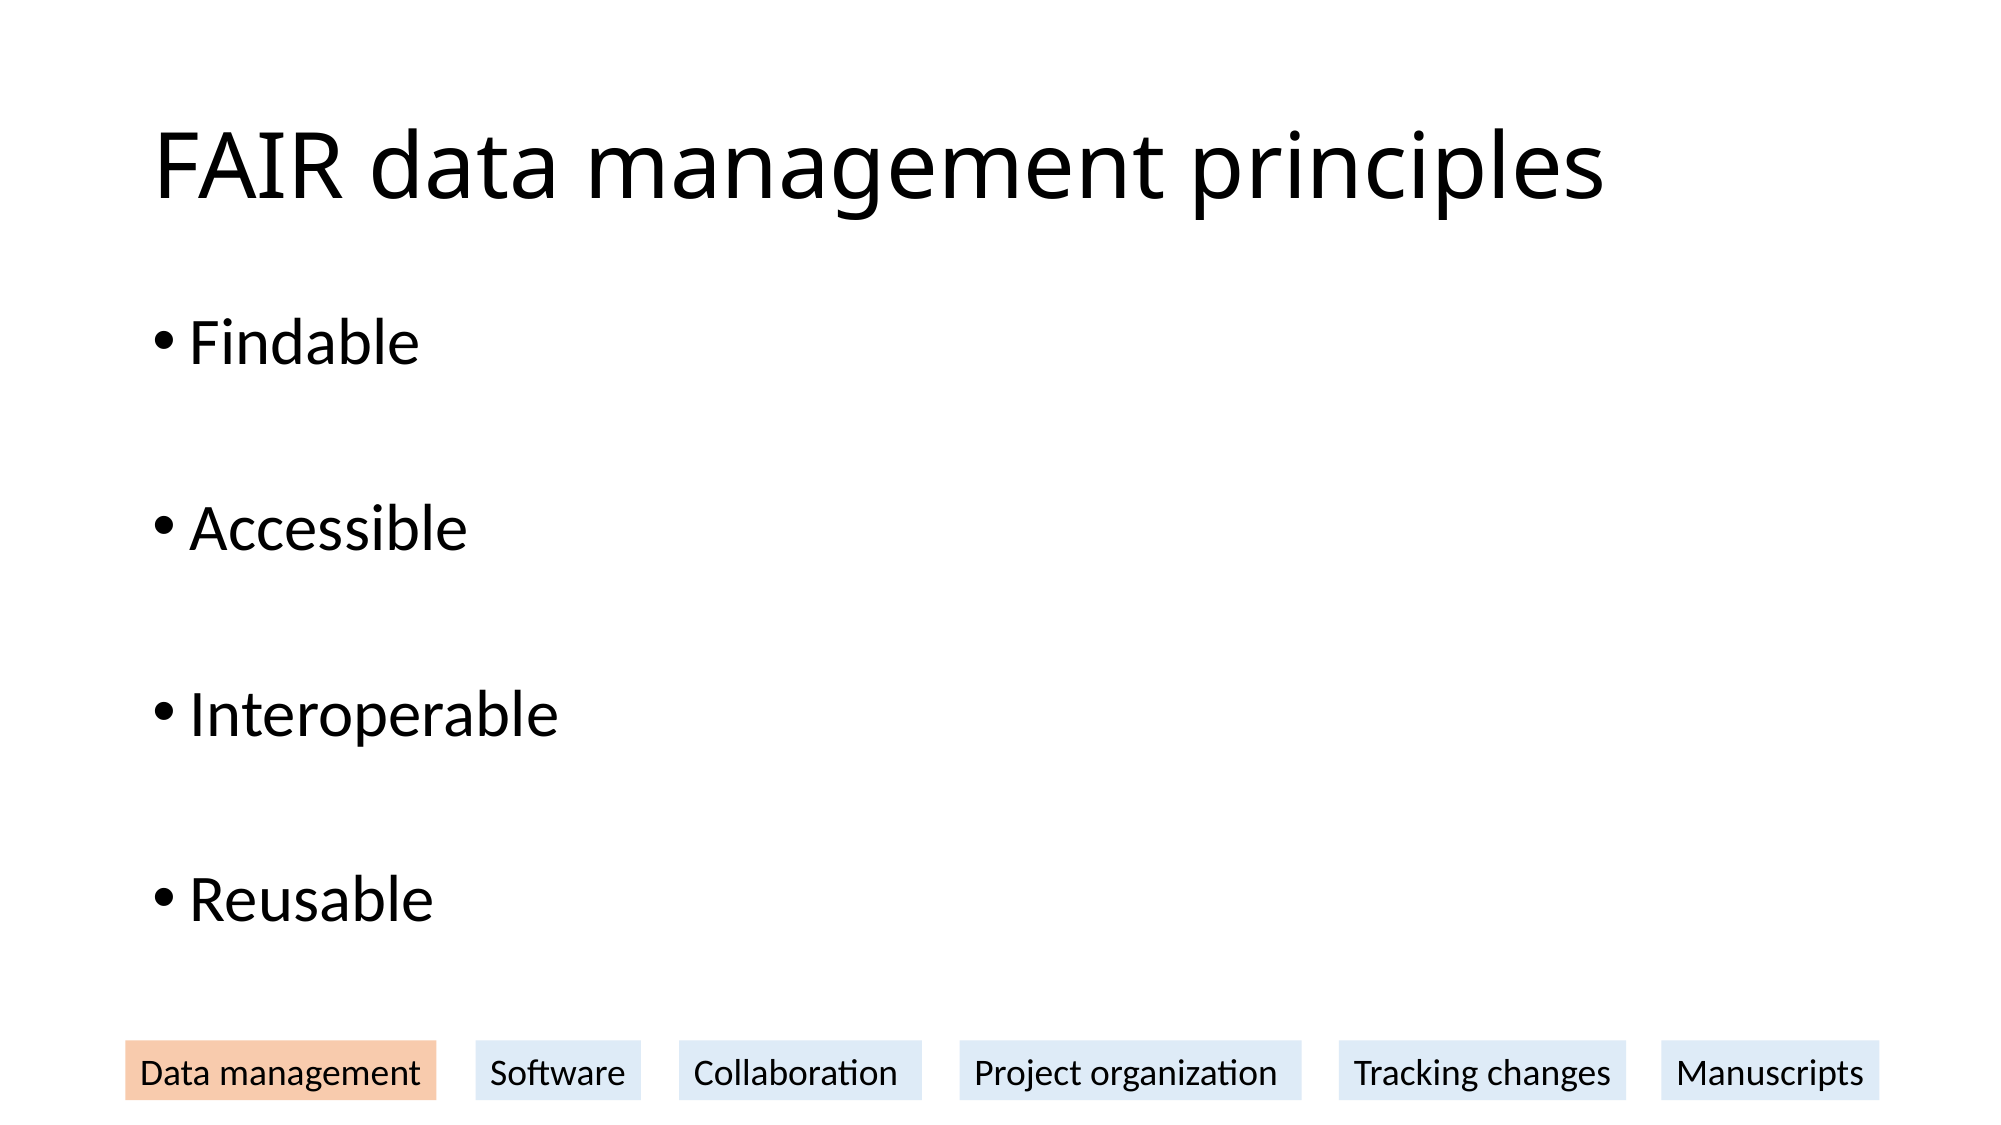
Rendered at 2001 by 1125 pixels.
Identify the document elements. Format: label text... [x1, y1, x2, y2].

text_box Project organization [959, 1040, 1302, 1101]
title FAIR data management principles [137, 59, 1863, 278]
text_box Software [475, 1040, 641, 1101]
text_box Data management [125, 1040, 437, 1101]
text_box Tracking changes [1338, 1040, 1627, 1101]
list Findable Accessible Interoperable Reusable [137, 299, 1045, 1014]
text_box Manuscripts [1661, 1040, 1880, 1101]
text_box Collaboration [679, 1040, 922, 1101]
